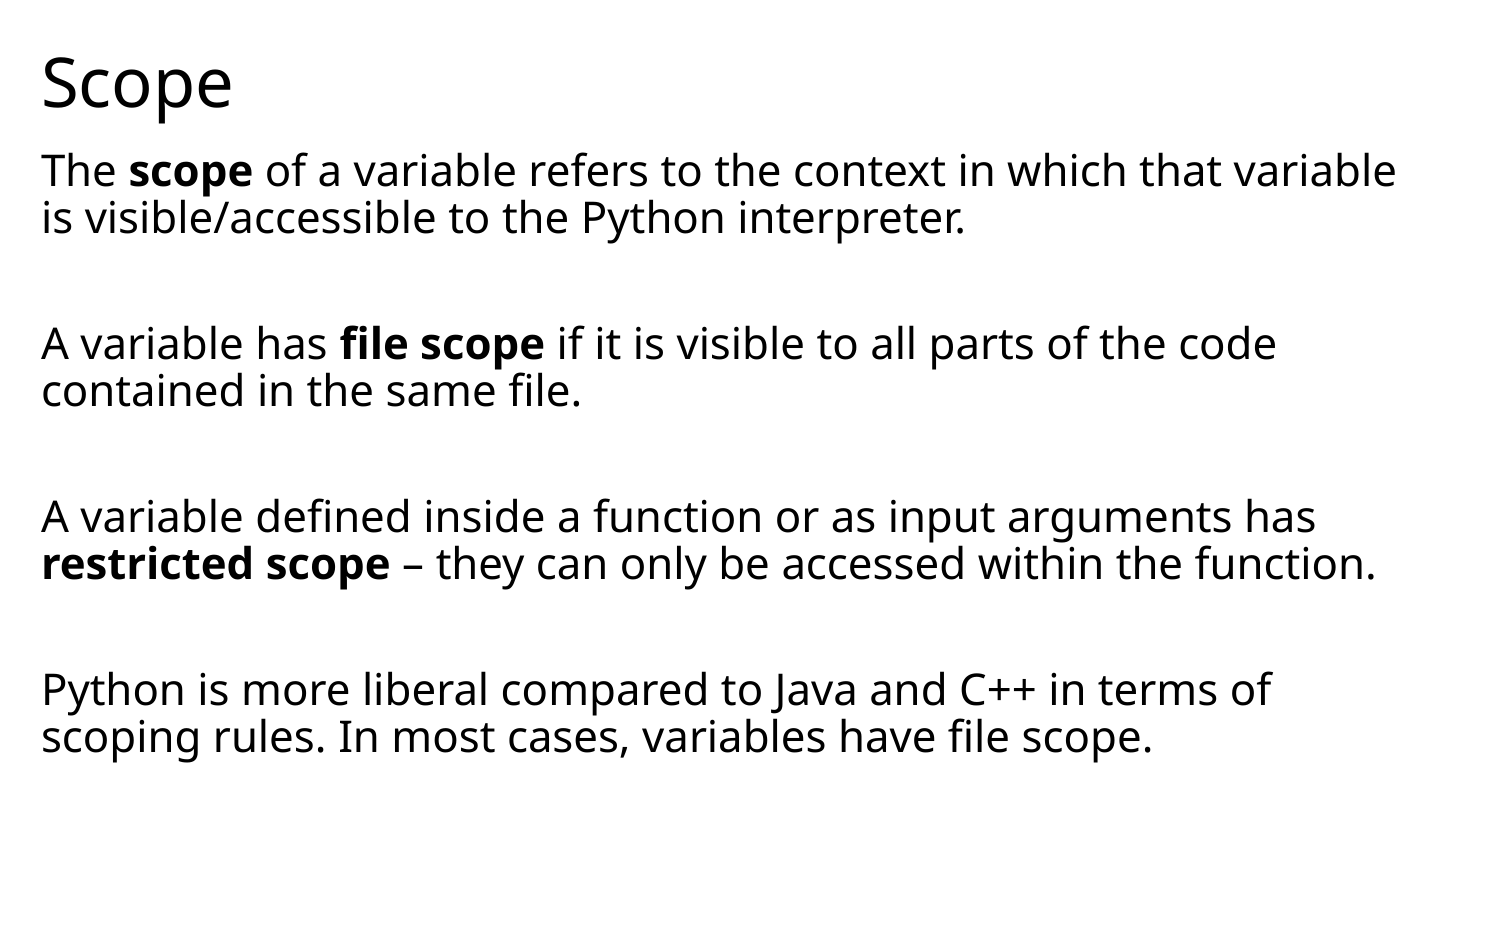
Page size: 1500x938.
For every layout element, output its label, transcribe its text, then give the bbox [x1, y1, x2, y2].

list The scope of a variable refers to the context in which that variable is visible/accessible to the Python interpreter. A variable has file scope if it is visible to all parts of the code contained in the same file. A variable defined inside a function or as input arguments has restricted scope – they can only be accessed within the function. Python is more liberal compared to Java and C++ in terms of scoping rules. In most cases, variables have file scope. [26, 141, 1439, 884]
title Scope [26, 28, 1184, 141]
